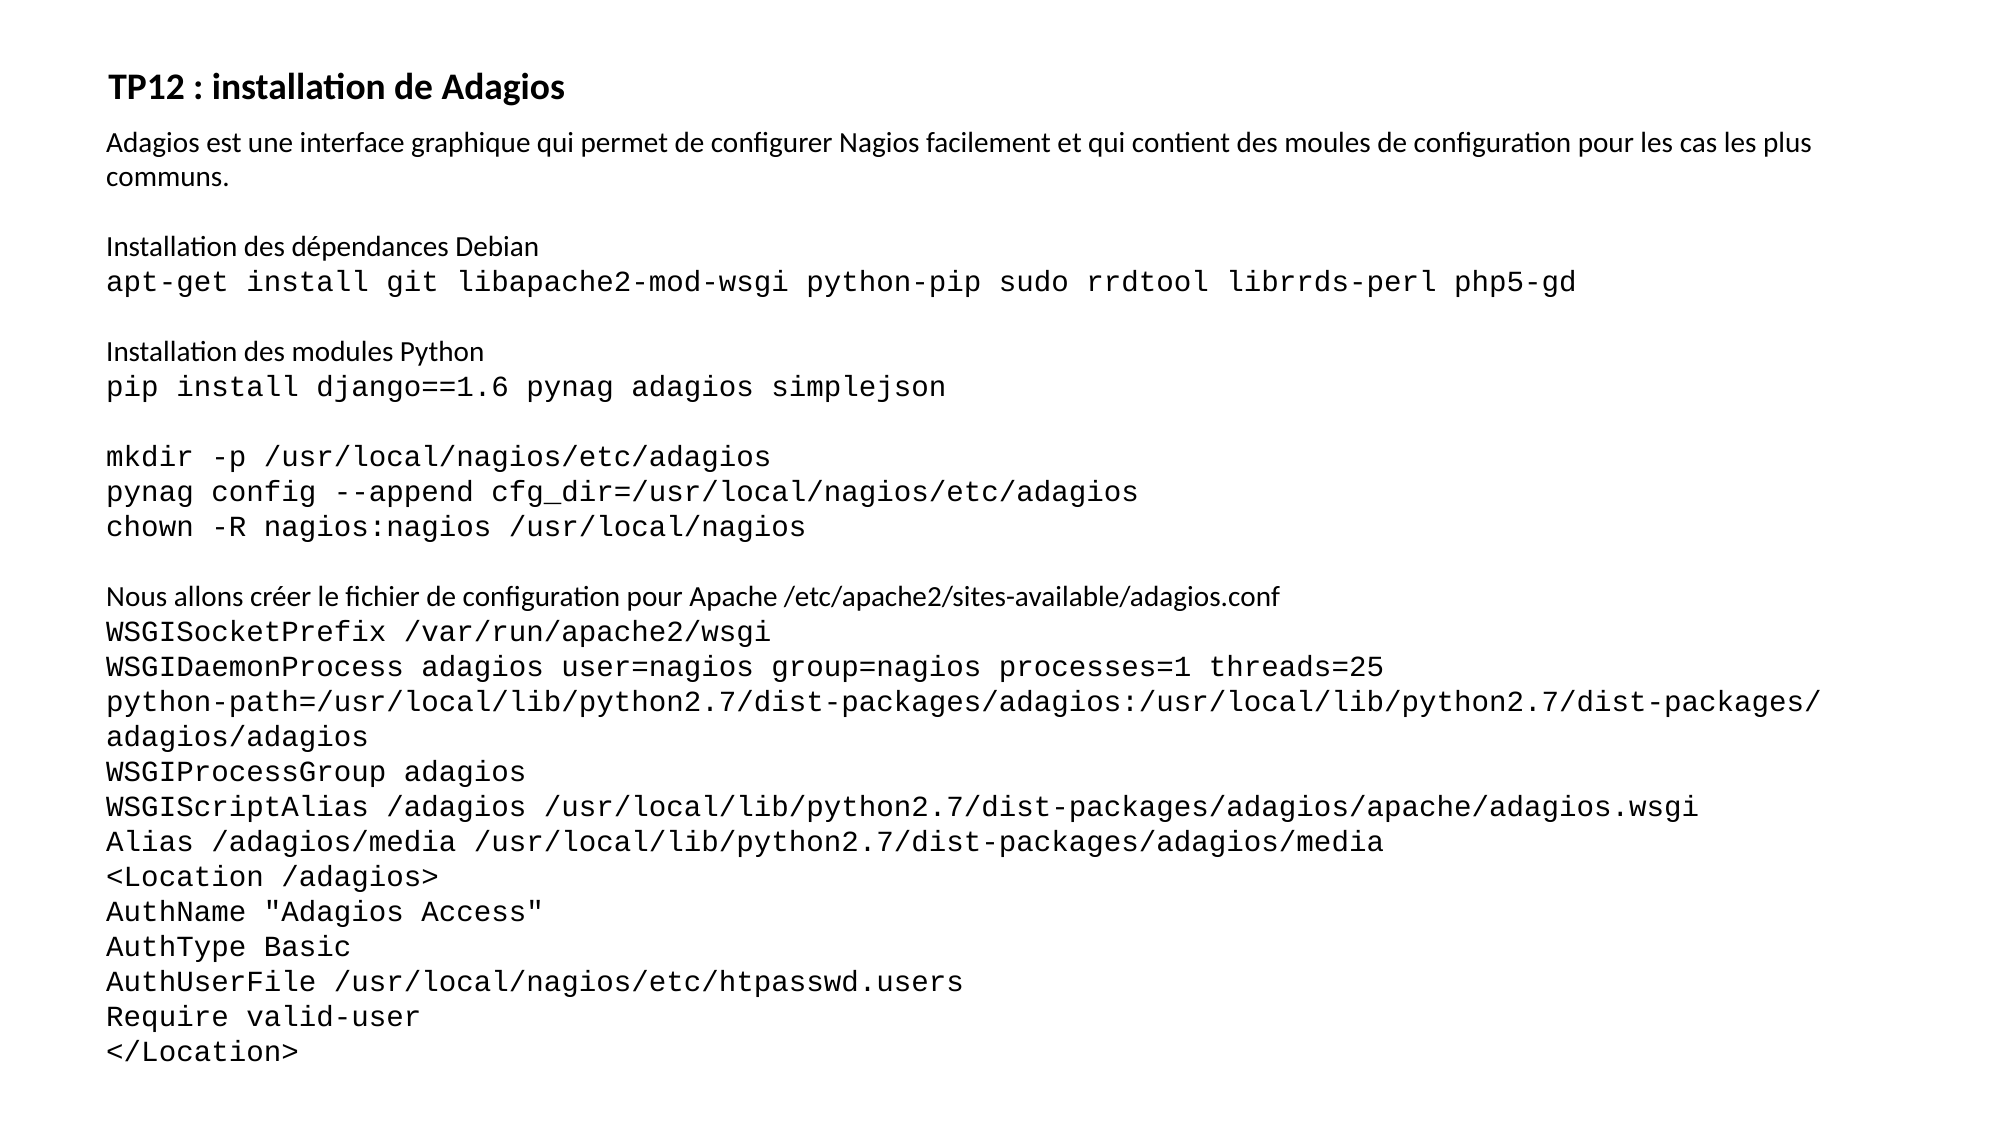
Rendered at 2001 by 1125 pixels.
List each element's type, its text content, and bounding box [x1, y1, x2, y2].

text_box TP12 : installation de Adagios [93, 54, 581, 115]
text_box Adagios est une interface graphique qui permet de configurer Nagios facilement et qui contient des moules de configuration pour les cas les plus communs. Installation des dépendances Debian apt-get install git libapache2-mod-wsgi python-pip sudo rrdtool librrds-perl php5-gd Installation des modules Python pip install django==1.6 pynag adagios simplejson mkdir -p /usr/local/nagios/etc/adagios pynag config --append cfg_dir=/usr/local/nagios/etc/adagios chown -R nagios:nagios /usr/local/nagios Nous allons créer le fichier de configuration pour Apache /etc/apache2/sites-available/adagios.conf WSGISocketPrefix /var/run/apache2/wsgi WSGIDaemonProcess adagios user=nagios group=nagios processes=1 threads=25 python-path=/usr/local/lib/python2.7/dist-packages/adagios:/usr/local/lib/python2.7/dist-packages/adagios/adagios WSGIProcessGroup adagios WSGIScriptAlias /adagios /usr/local/lib/python2.7/dist-packages/adagios/apache/adagios.wsgi Alias /adagios/media /usr/local/lib/python2.7/dist-packages/adagios/media <Location /adagios> AuthName "Adagios Access" AuthType Basic AuthUserFile /usr/local/nagios/etc/htpasswd.users Require valid-user </Location> [91, 115, 1880, 1110]
